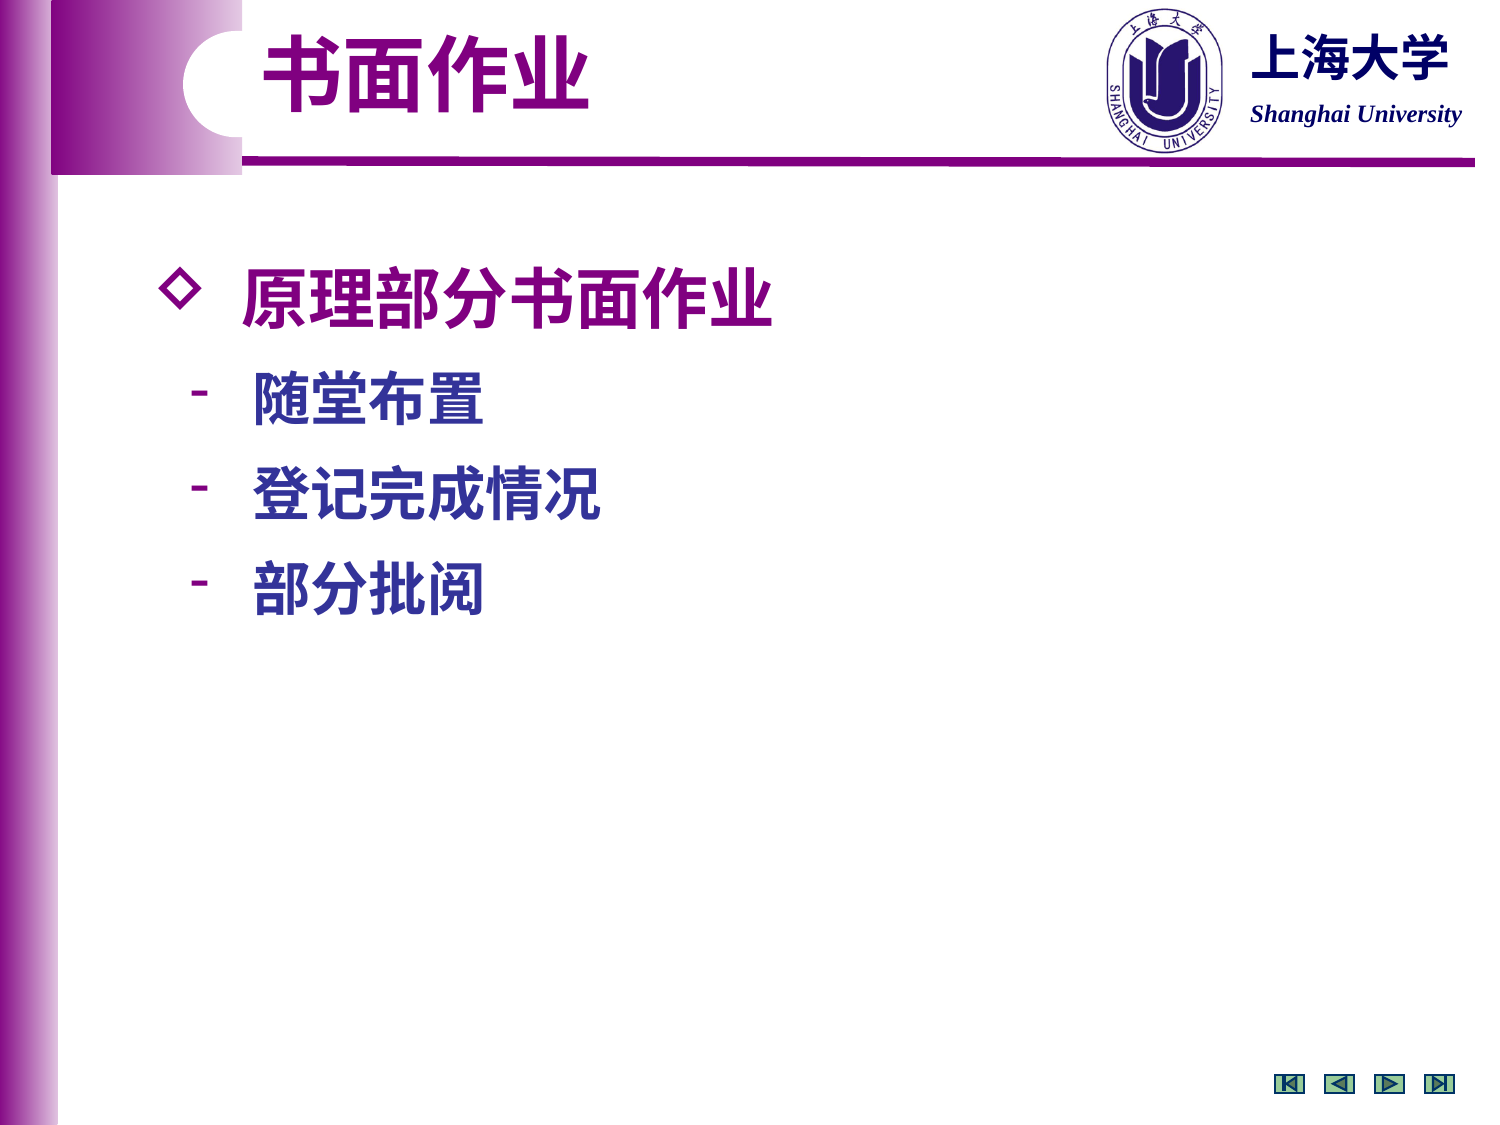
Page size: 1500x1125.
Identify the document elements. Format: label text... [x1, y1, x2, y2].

text_box [1374, 1074, 1405, 1093]
text_box [1424, 1074, 1455, 1093]
text_box [1324, 1074, 1355, 1093]
text_box [1274, 1074, 1305, 1093]
text_box 书面作业 [244, 26, 608, 131]
text_box 原理部分书面作业 随堂布置 登记完成情况 部分批阅 [135, 249, 1459, 630]
picture [1104, 7, 1225, 154]
